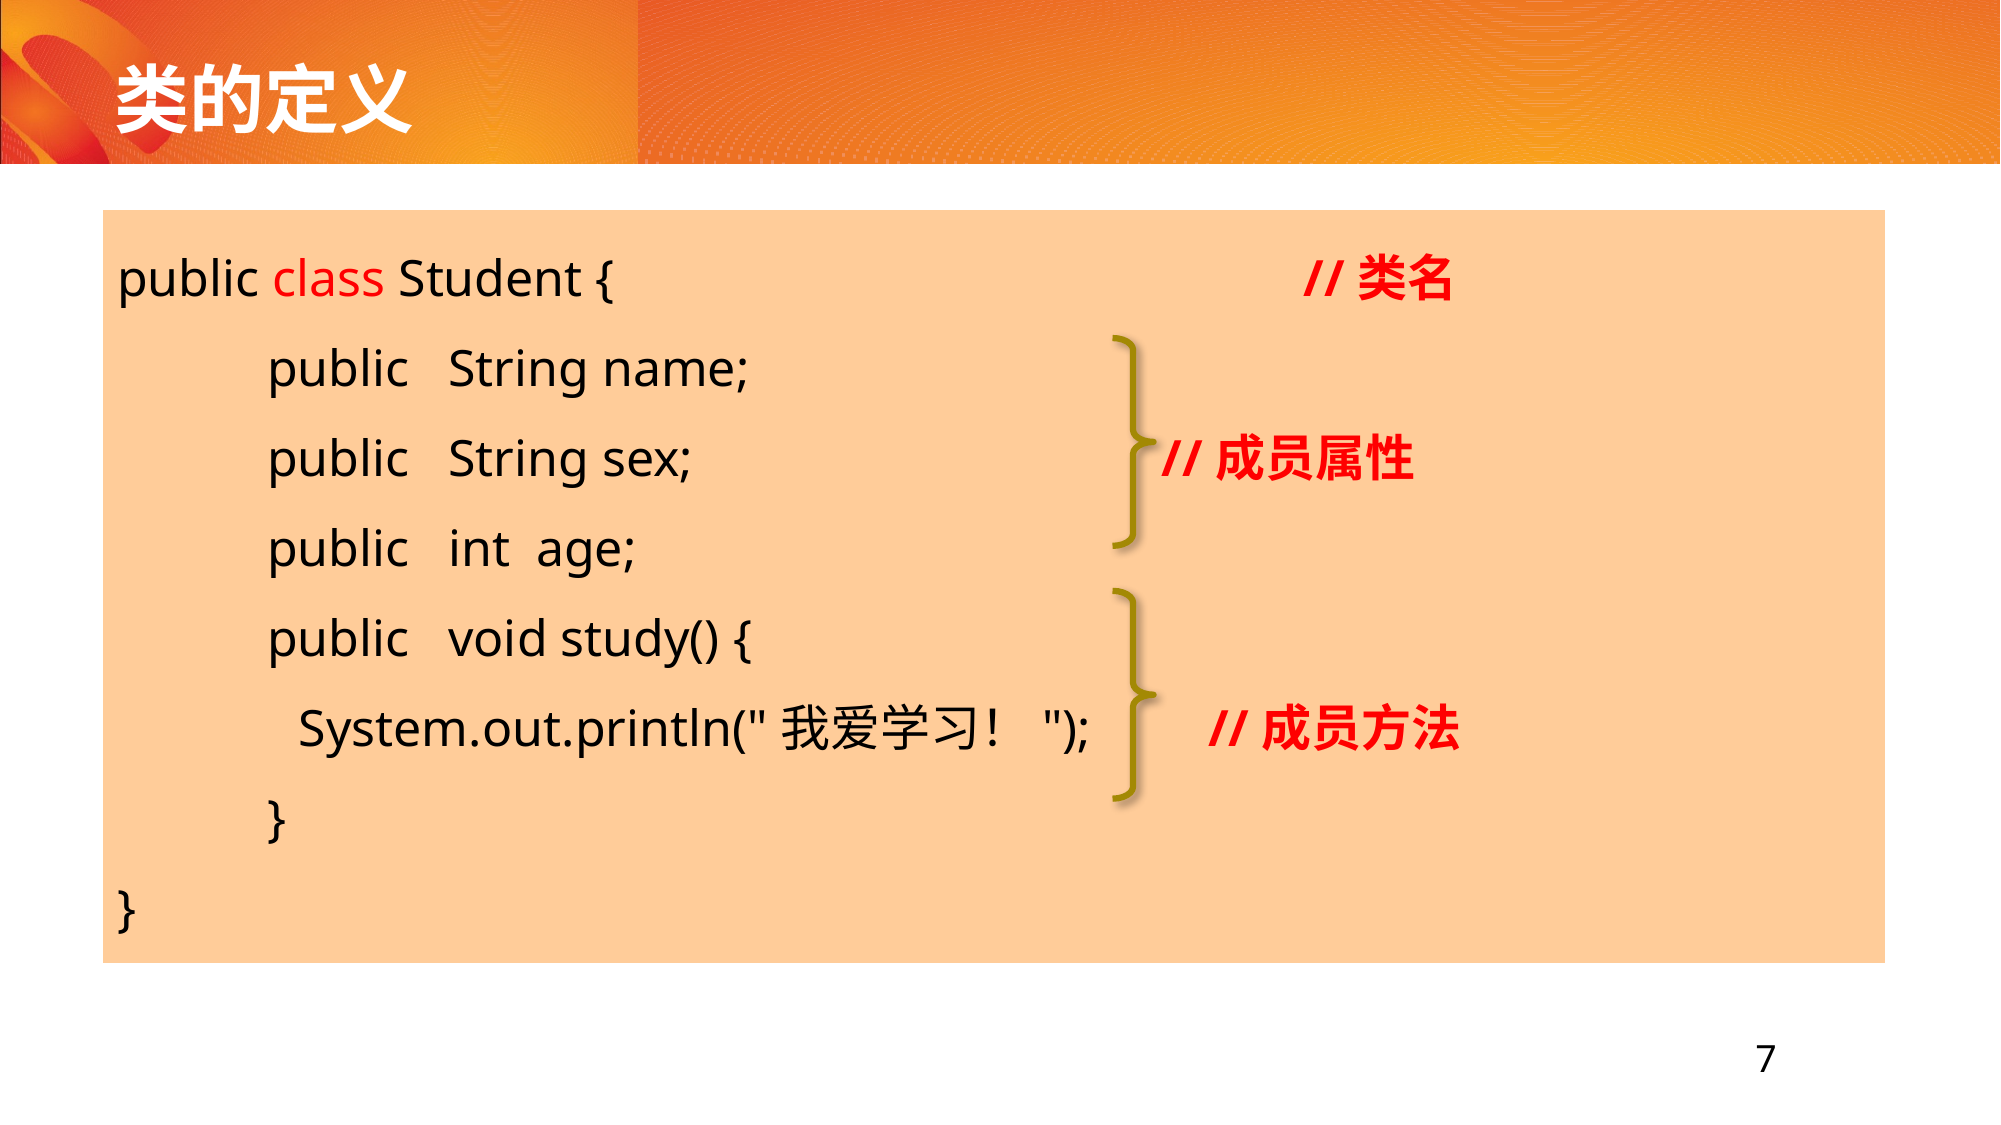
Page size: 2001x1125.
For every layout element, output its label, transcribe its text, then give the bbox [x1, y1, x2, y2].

title 类的定义 [99, 45, 1900, 167]
text_box public class Student { //类名 public String name; public String sex; //成员属性 public int age; public void study() { System.out.println("我爱学习！"); //成员方法 } } [102, 208, 1886, 965]
text_box [1112, 590, 1154, 799]
picture [0, 0, 2000, 164]
list [99, 190, 1900, 1005]
text_box [1112, 338, 1154, 546]
